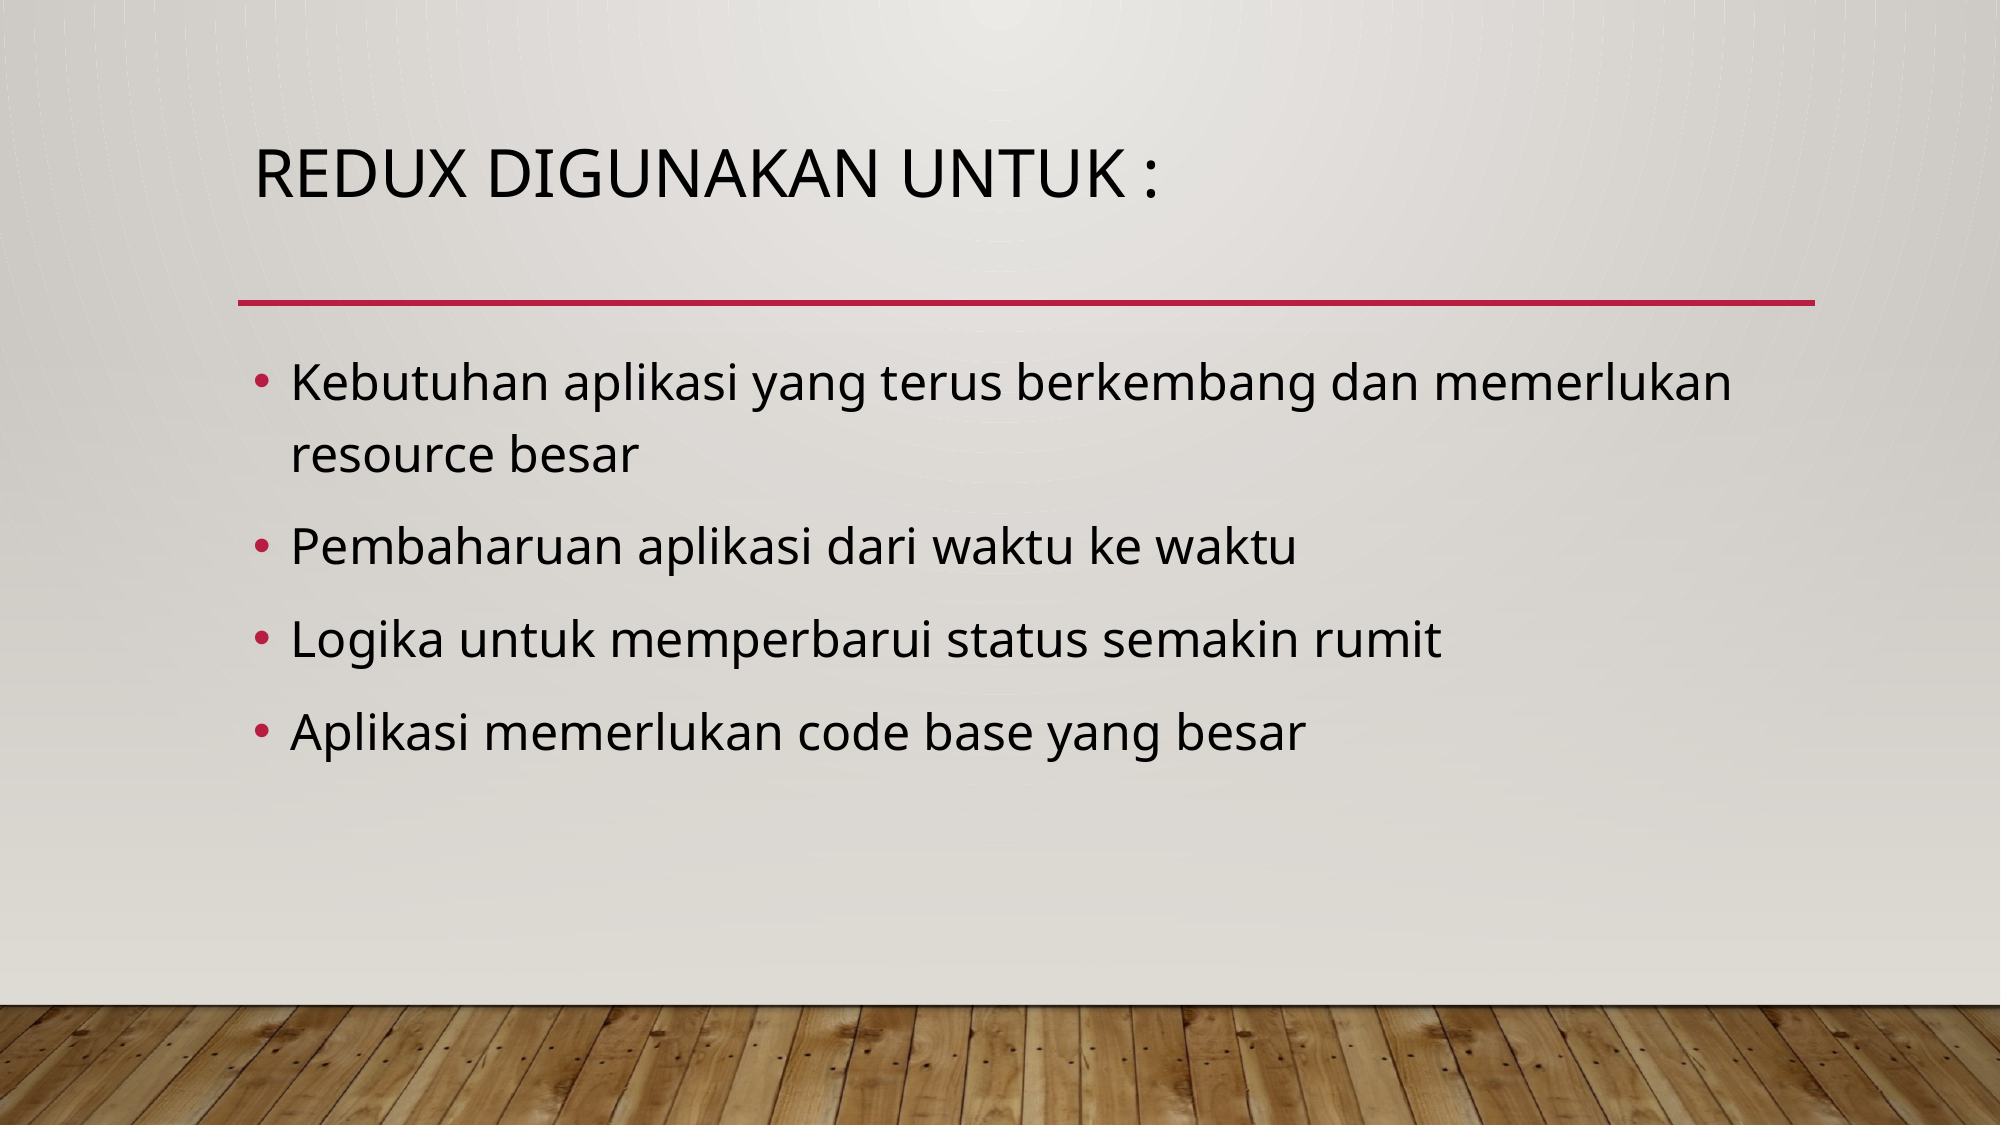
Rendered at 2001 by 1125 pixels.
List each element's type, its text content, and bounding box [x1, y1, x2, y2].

list Kebutuhan aplikasi yang terus berkembang dan memerlukan resource besar Pembaharuan aplikasi dari waktu ke waktu Logika untuk memperbarui status semakin rumit Aplikasi memerlukan code base yang besar [238, 330, 1814, 897]
picture [0, 1005, 2000, 1125]
title Redux digunakan untuk : [238, 131, 1814, 305]
